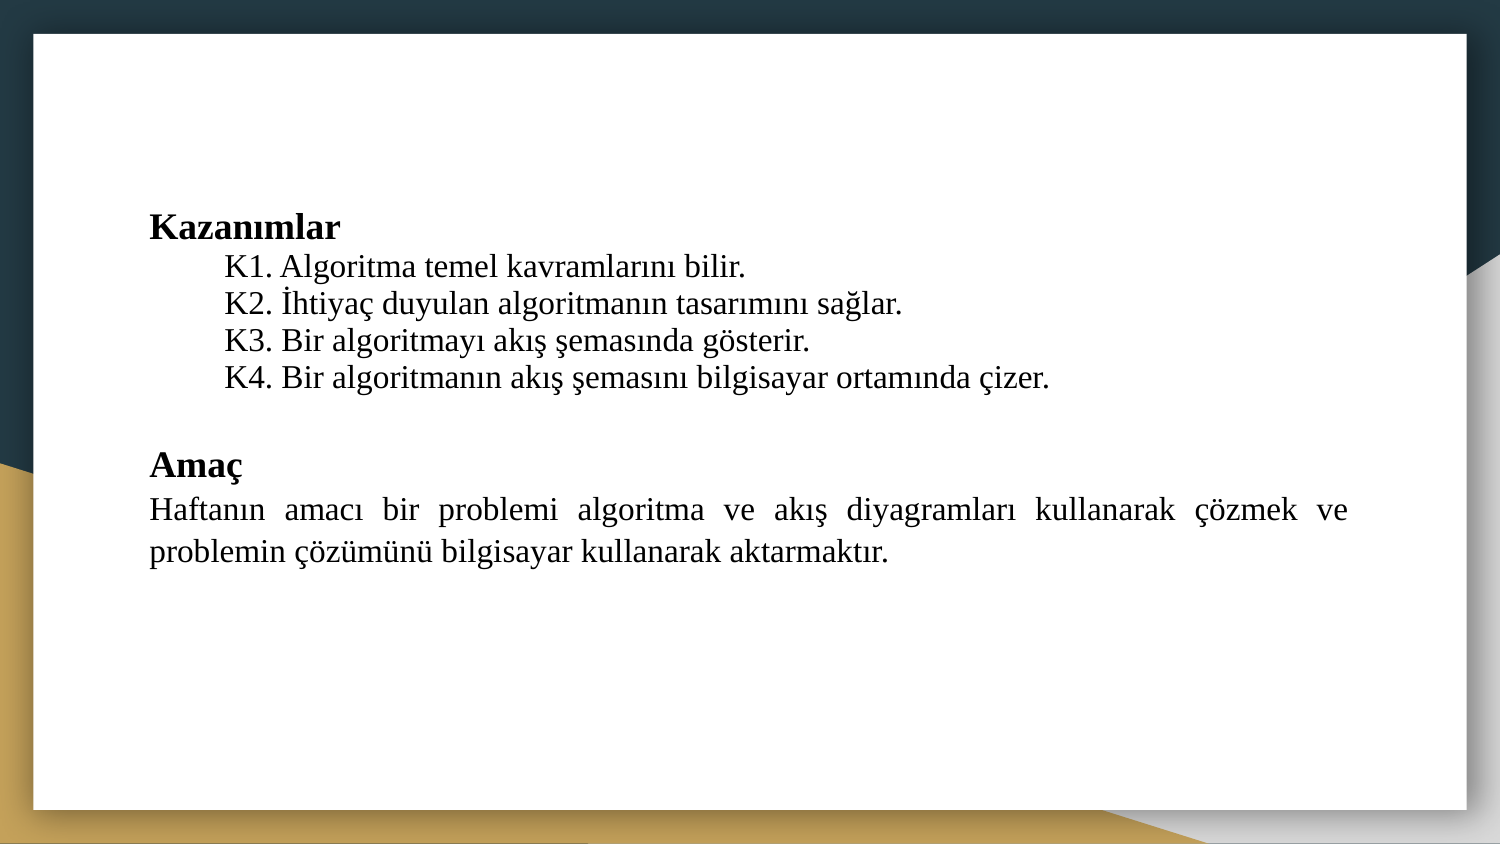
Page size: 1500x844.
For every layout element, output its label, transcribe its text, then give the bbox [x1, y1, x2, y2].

list Kazanımlar K1. Algoritma temel kavramlarını bilir. K2. İhtiyaç duyulan algoritmanın tasarımını sağlar. K3. Bir algoritmayı akış şemasında gösterir. K4. Bir algoritmanın akış şemasını bilgisayar ortamında çizer. Amaç Haftanın amacı bir problemi algoritma ve akış diyagramları kullanarak çözmek ve problemin çözümünü bilgisayar kullanarak aktarmaktır. [134, 191, 1366, 701]
